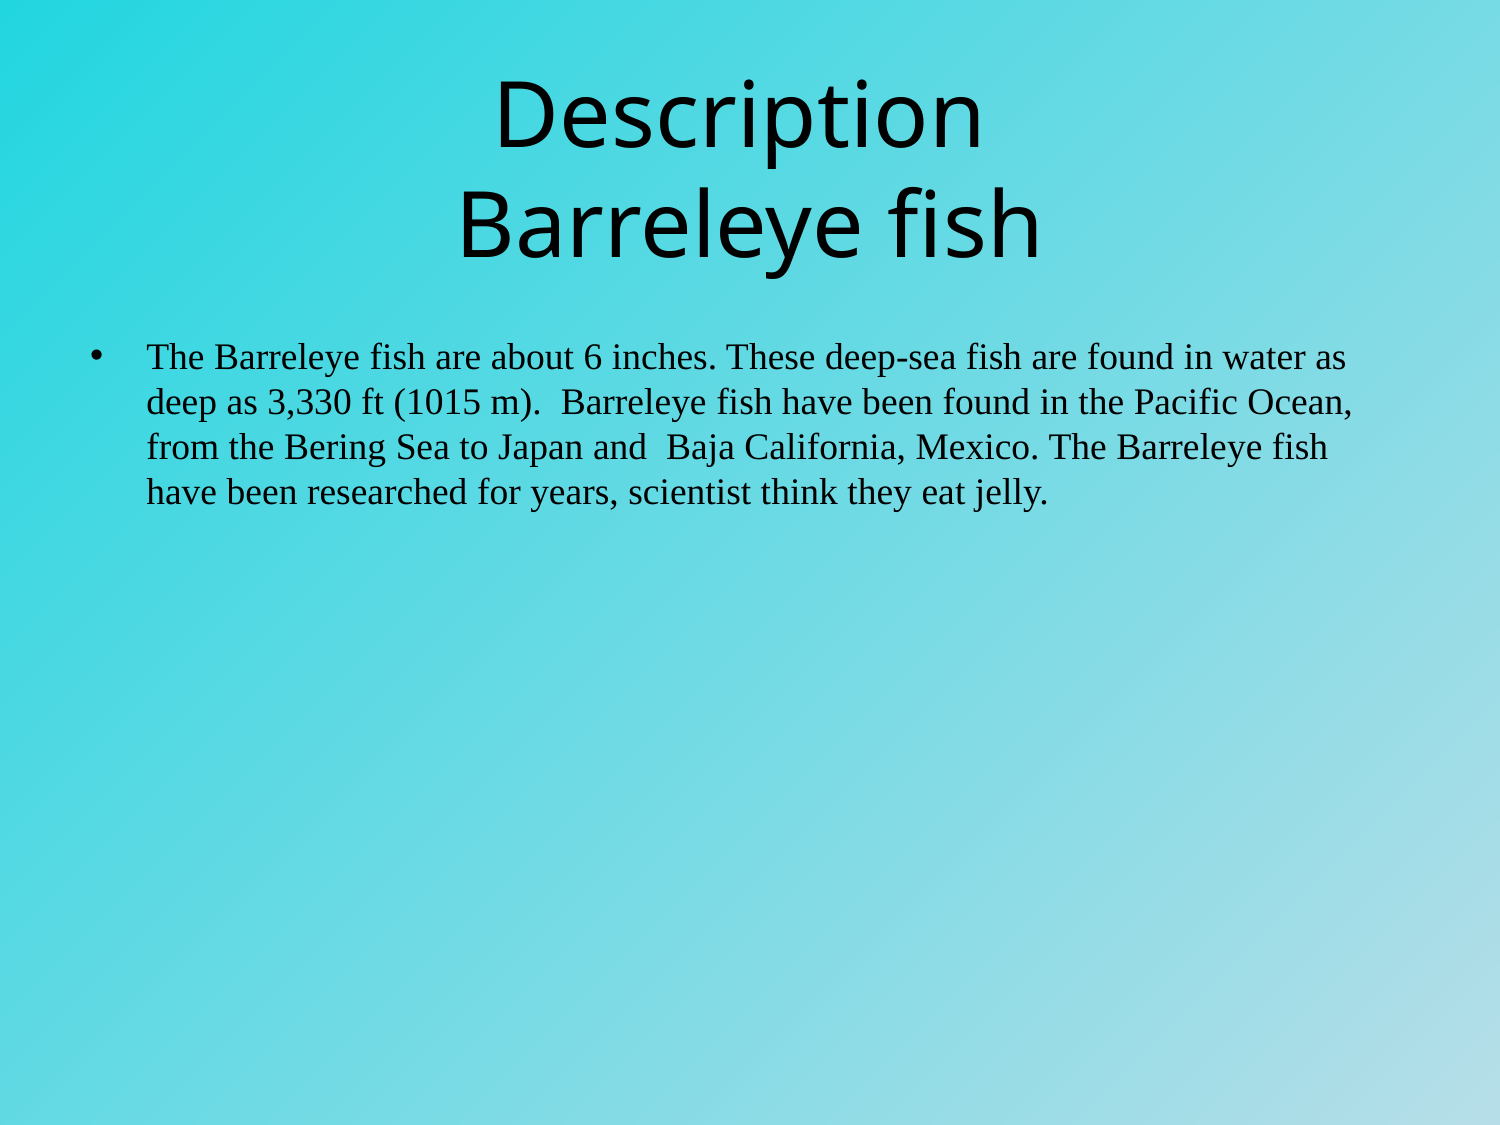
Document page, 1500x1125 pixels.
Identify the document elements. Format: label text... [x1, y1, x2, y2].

list The Barreleye fish are about 6 inches. These deep-sea fish are found in water as deep as 3,330 ft (1015 m). Barreleye fish have been found in the Pacific Ocean, from the Bering Sea to Japan and Baja California, Mexico. The Barreleye fish have been researched for years, scientist think they eat jelly. [75, 324, 1425, 1005]
title Description Barreleye fish [75, 45, 1425, 288]
